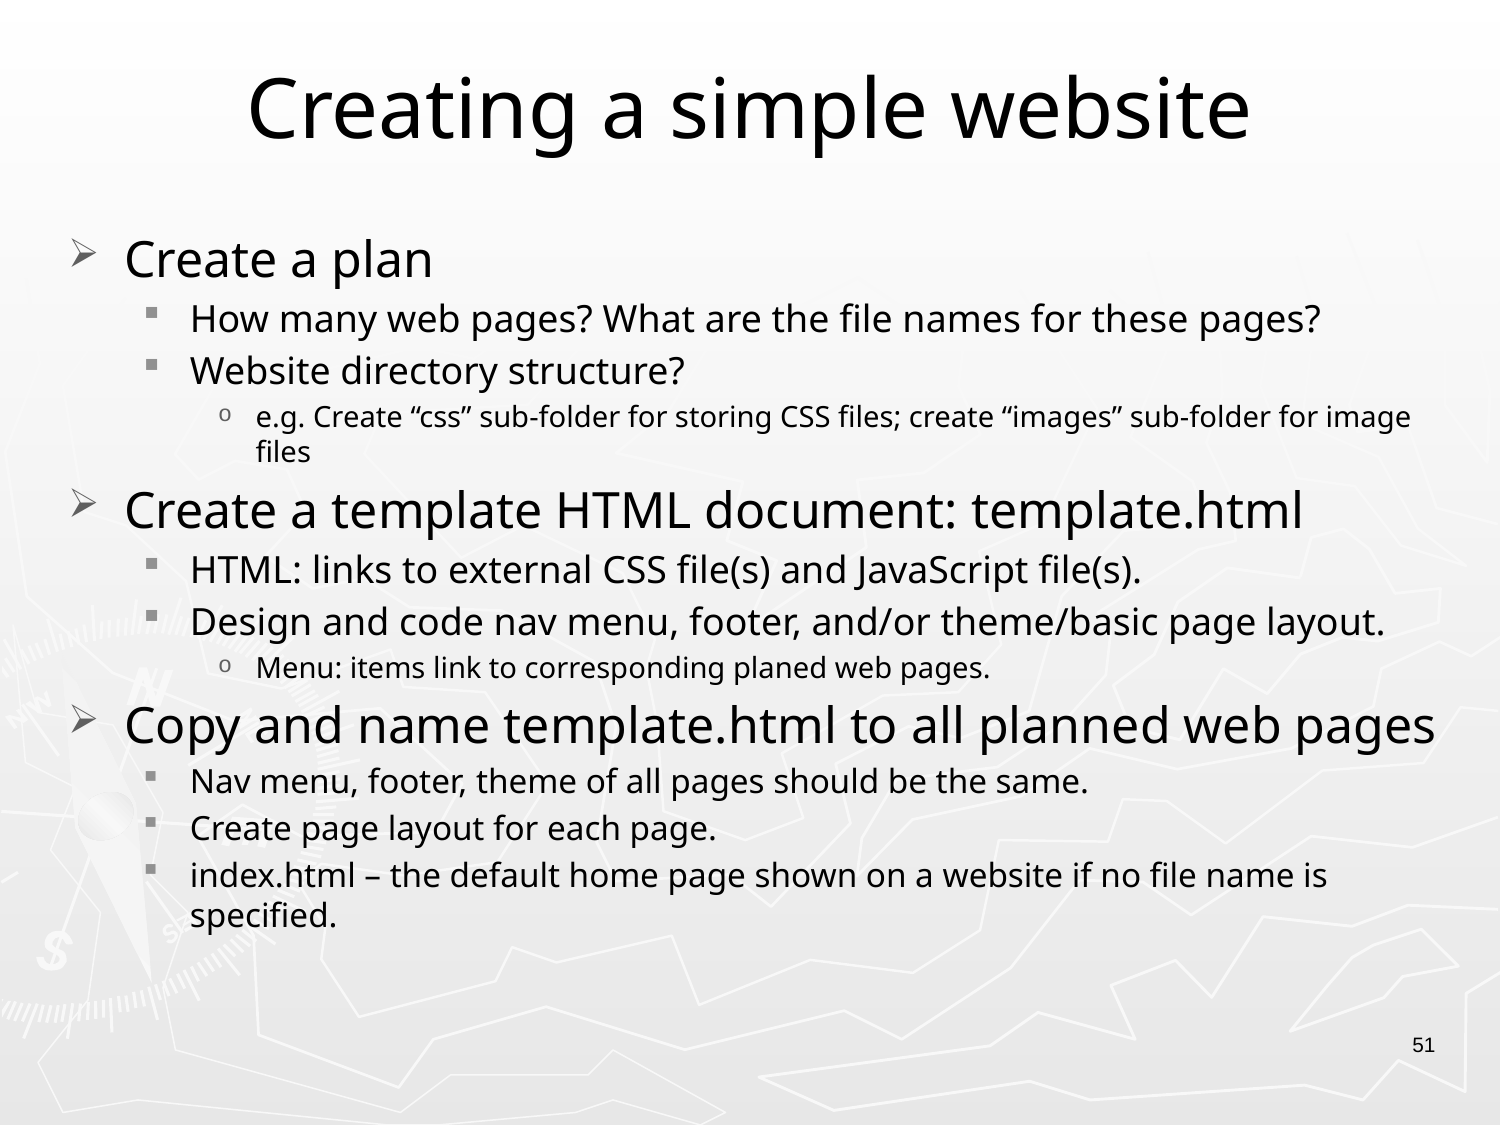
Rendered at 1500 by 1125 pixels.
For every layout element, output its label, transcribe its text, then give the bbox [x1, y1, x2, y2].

title Creating a simple website [49, 37, 1451, 173]
list Create a plan How many web pages? What are the file names for these pages? Website directory structure? e.g. Create “css” sub-folder for storing CSS files; create “images” sub-folder for image files Create a template HTML document: template.html HTML: links to external CSS file(s) and JavaScript file(s). Design and code nav menu, footer, and/or theme/basic page layout. Menu: items link to corresponding planed web pages. Copy and name template.html to all planned web pages Nav menu, footer, theme of all pages should be the same. Create page layout for each page. index.html – the default home page shown on a website if no file name is specified. [53, 219, 1455, 994]
slide_number 51 [1074, 1024, 1451, 1103]
